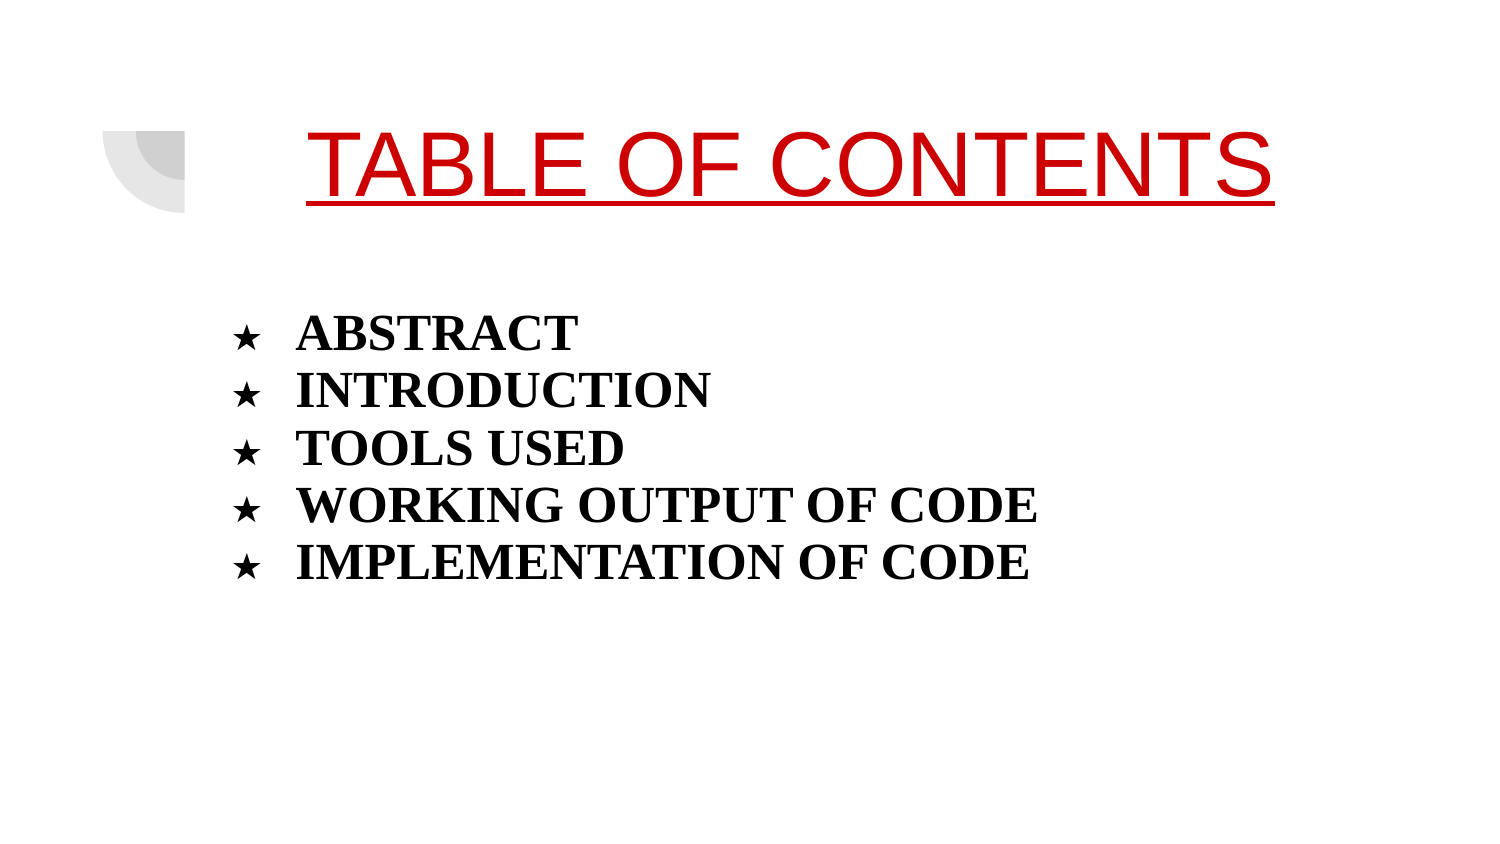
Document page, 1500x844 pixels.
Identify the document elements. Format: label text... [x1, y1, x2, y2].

title TABLE OF CONTENTS [213, 98, 1368, 263]
list ABSTRACT INTRODUCTION TOOLS USED WORKING OUTPUT OF CODE IMPLEMENTATION OF CODE [205, 288, 1359, 747]
